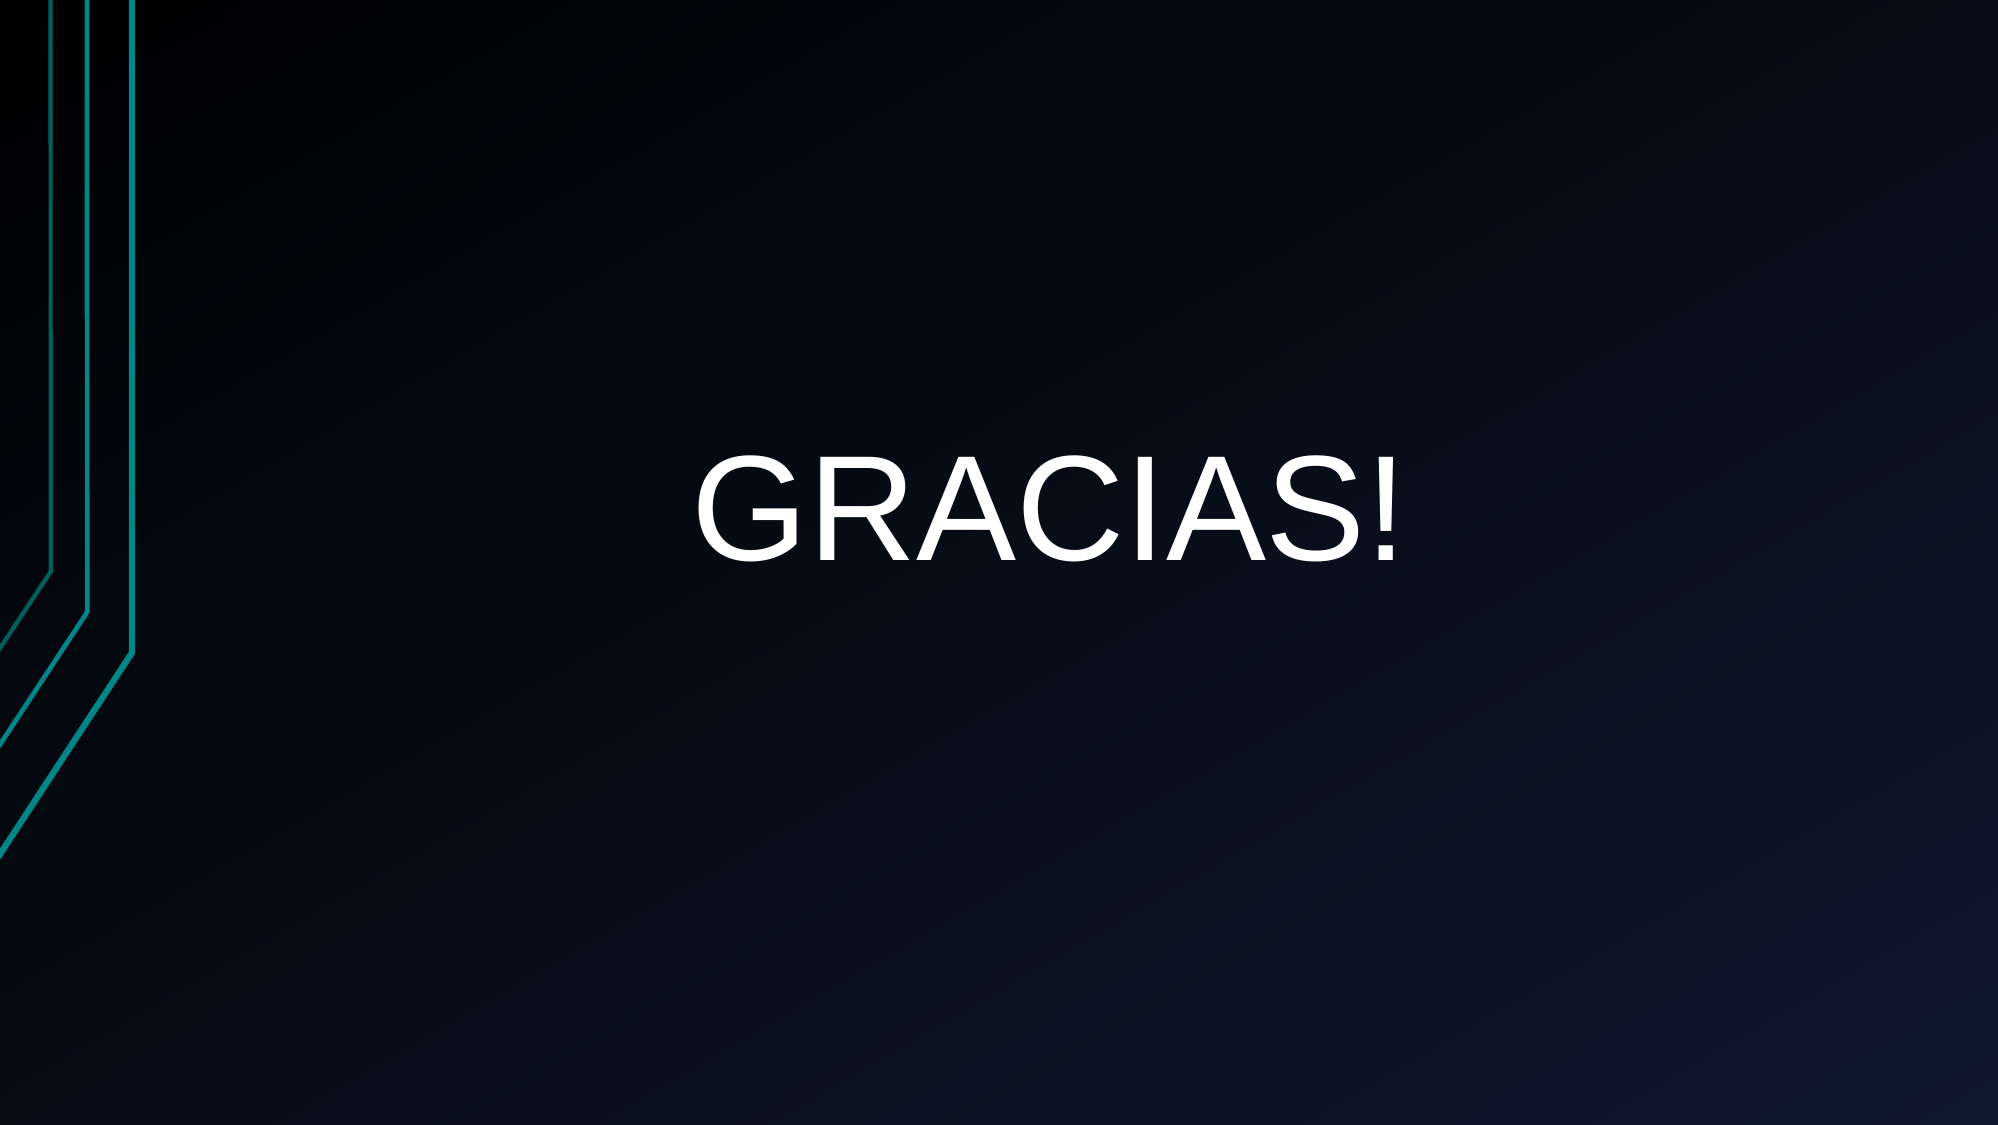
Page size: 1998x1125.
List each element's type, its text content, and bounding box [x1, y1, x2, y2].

list GRACIAS! [199, 430, 1900, 626]
